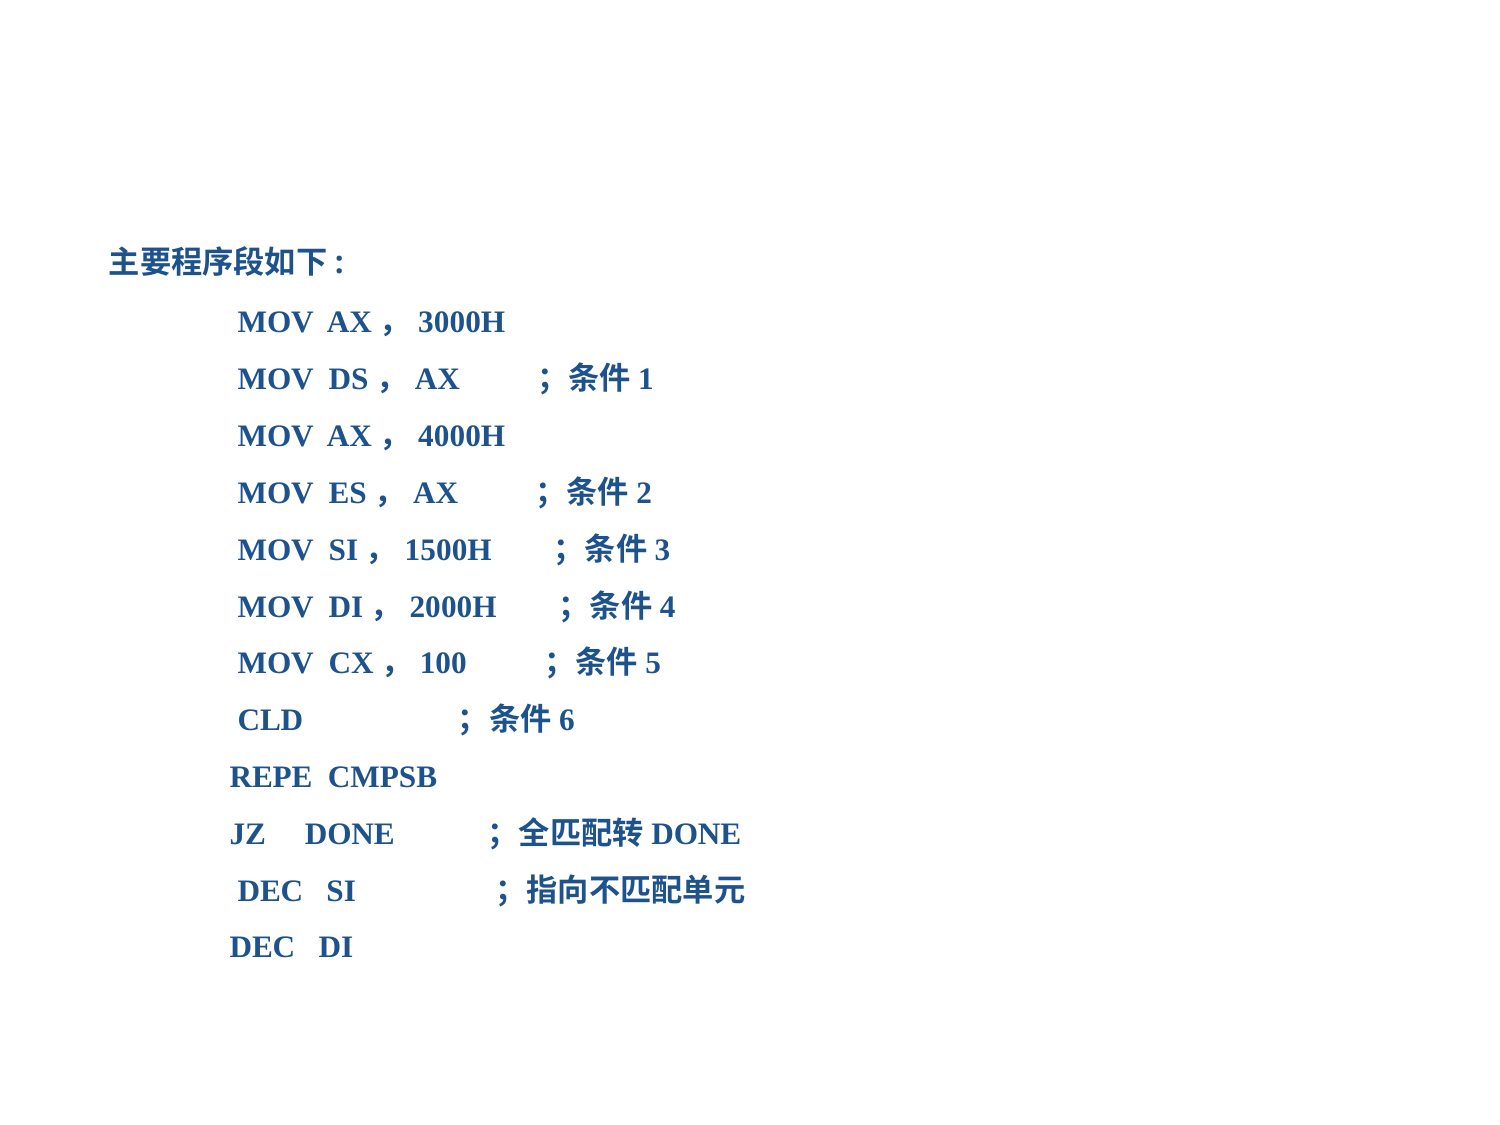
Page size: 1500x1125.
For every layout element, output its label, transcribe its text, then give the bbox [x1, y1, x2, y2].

text_box 主要程序段如下: MOV AX，3000H MOV DS，AX ；条件1 MOV AX，4000H MOV ES，AX ；条件2 MOV SI，1500H ；条件3 MOV DI，2000H ；条件4 MOV CX，100 ；条件5 CLD ；条件6 REPE CMPSB JZ DONE ；全匹配转DONE DEC SI ；指向不匹配单元 DEC DI [64, 219, 1440, 972]
